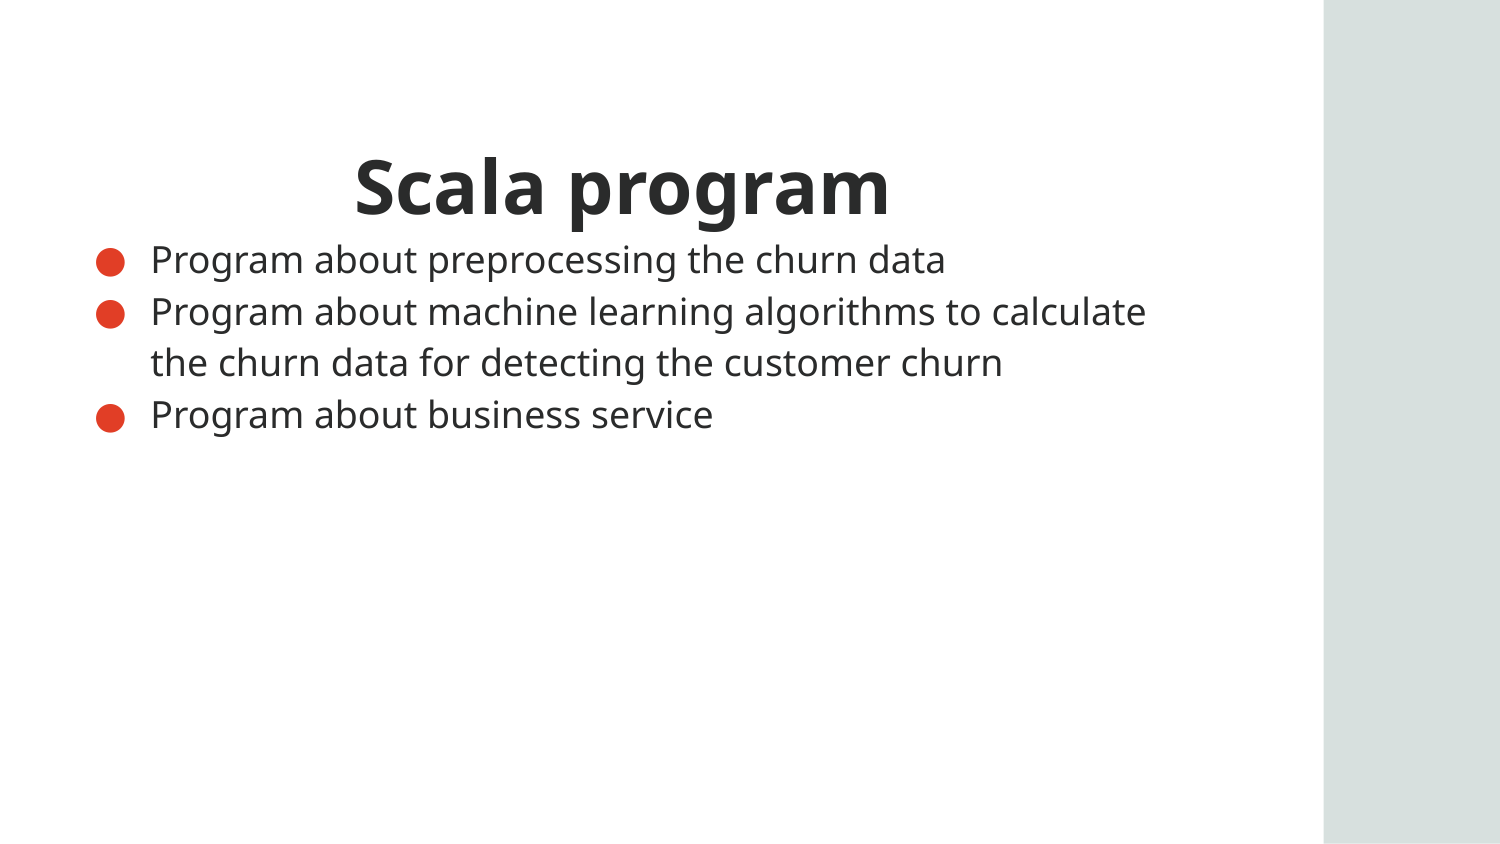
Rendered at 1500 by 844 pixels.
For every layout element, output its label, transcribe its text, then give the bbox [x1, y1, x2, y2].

list Scala program Program about preprocessing the churn data Program about machine learning algorithms to calculate the churn data for detecting the customer churn Program about business service [60, 124, 1207, 484]
